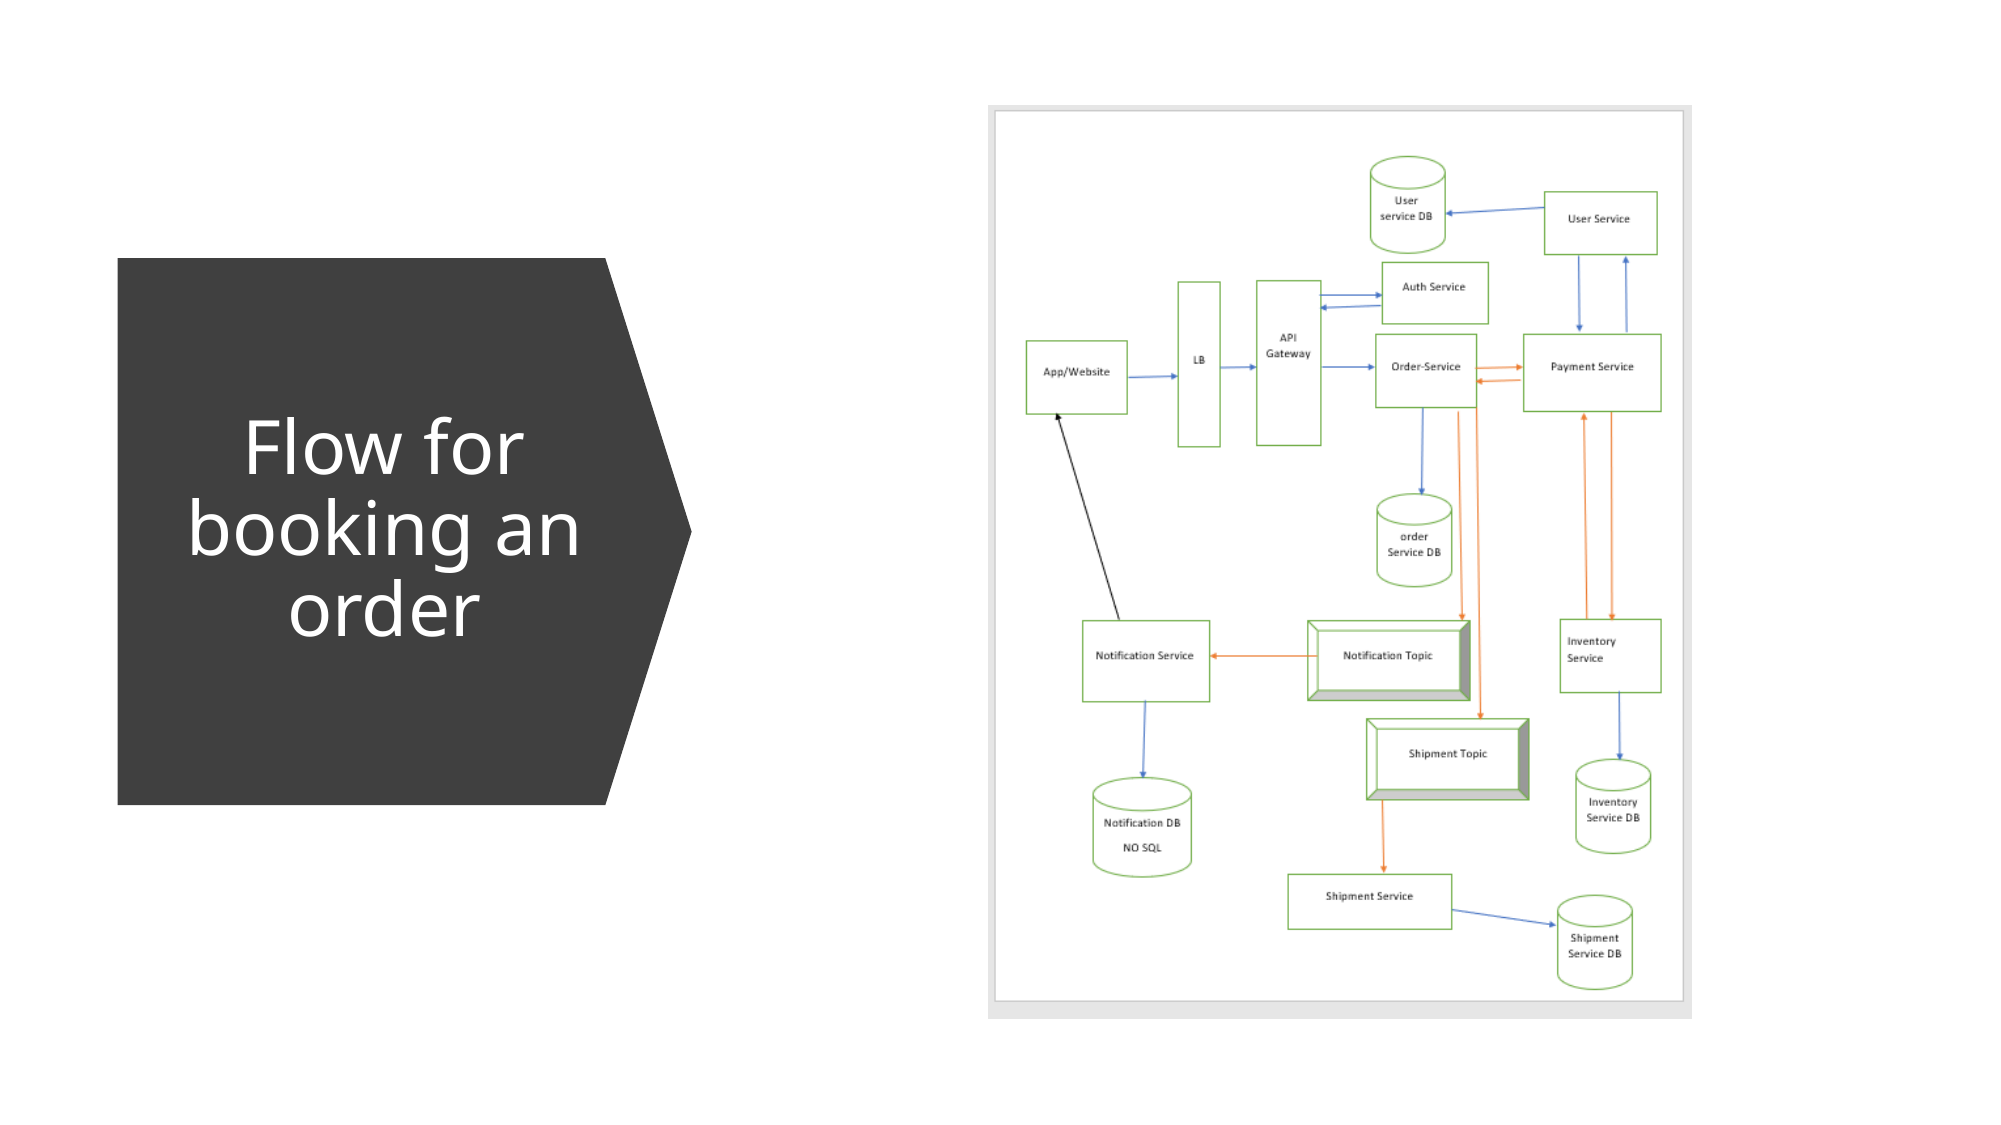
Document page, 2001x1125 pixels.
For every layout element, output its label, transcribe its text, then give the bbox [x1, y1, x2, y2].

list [988, 105, 1692, 1020]
text_box [116, 257, 693, 807]
title Flow for booking an order [168, 322, 601, 741]
